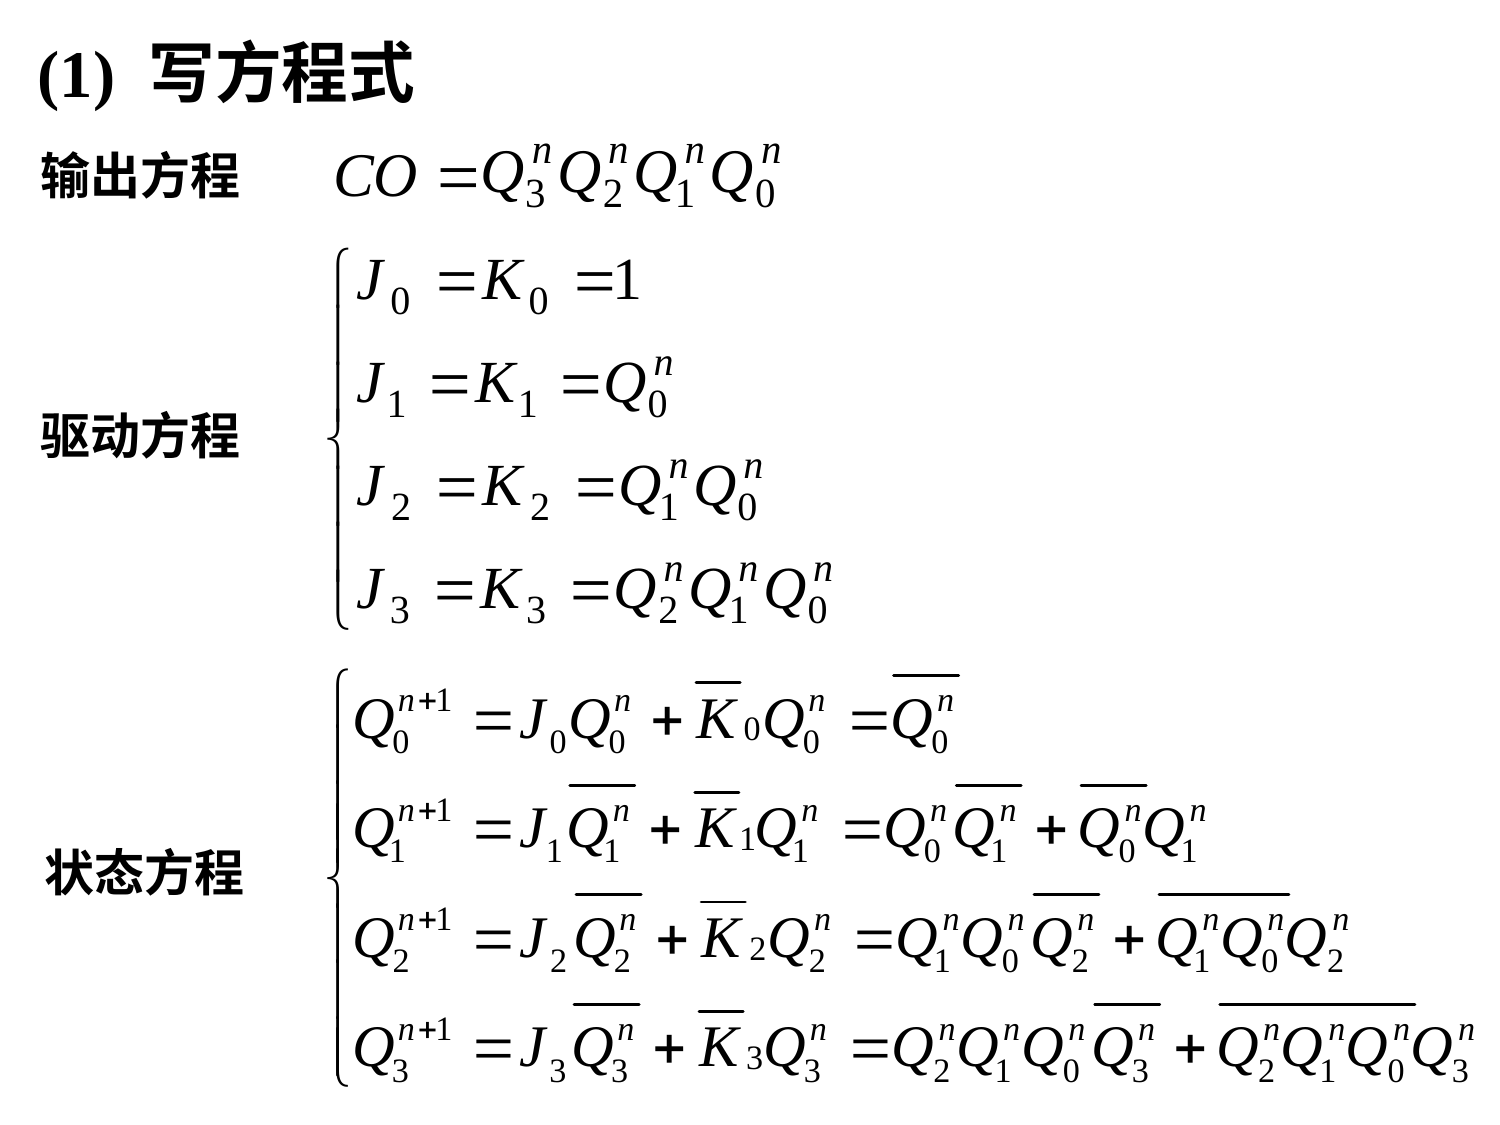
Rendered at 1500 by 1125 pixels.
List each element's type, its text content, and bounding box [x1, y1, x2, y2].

text_box 输出方程 [25, 136, 267, 212]
text_box (1) 写方程式 [22, 22, 431, 118]
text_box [312, 656, 1495, 1101]
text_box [324, 119, 798, 220]
text_box 驱动方程 [25, 396, 267, 472]
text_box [312, 231, 857, 643]
text_box 状态方程 [29, 833, 271, 909]
